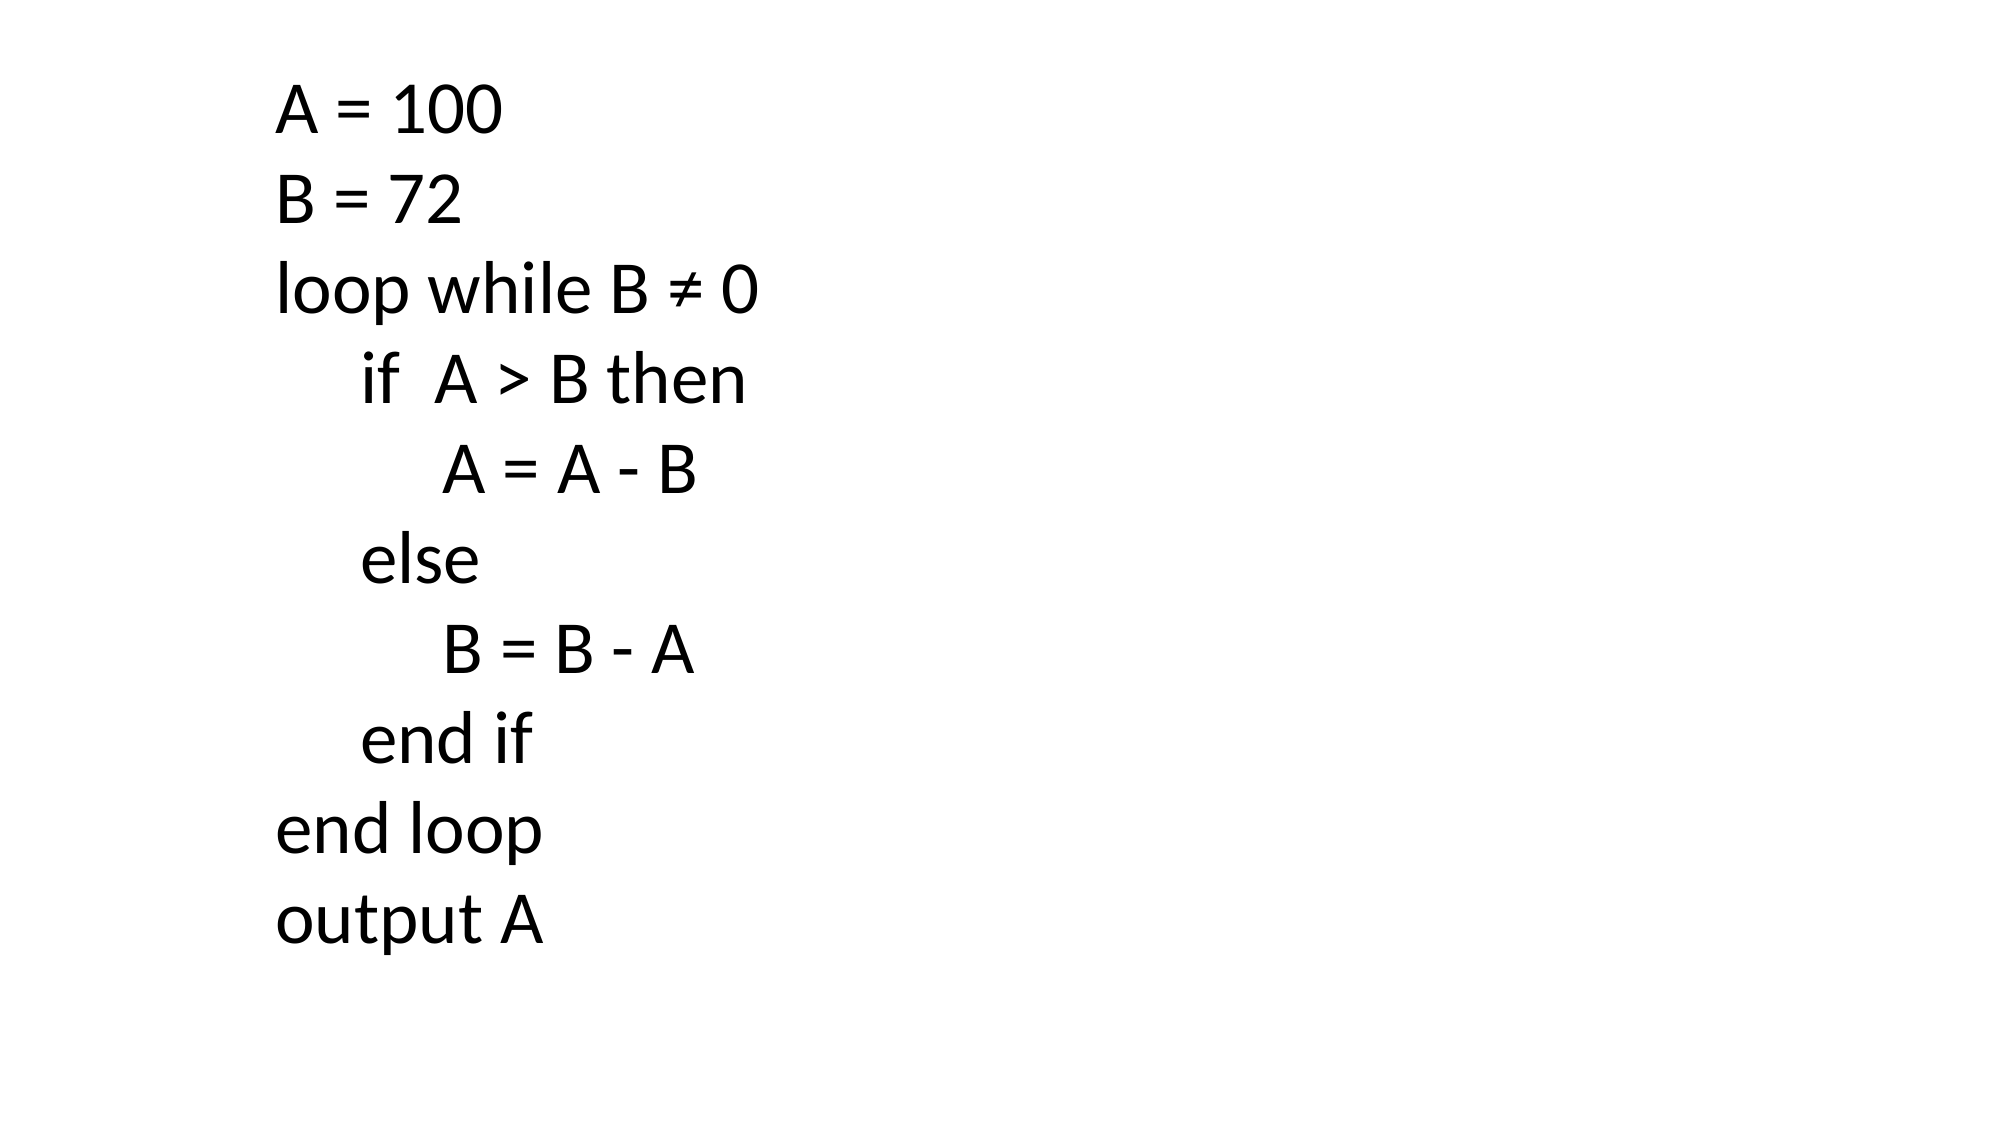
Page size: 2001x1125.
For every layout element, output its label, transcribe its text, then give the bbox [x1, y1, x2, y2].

text_box A = 100 B = 72 loop while B ≠ 0 if A > B then A = A - B else B = B - A end if end loop output A [260, 51, 1697, 967]
